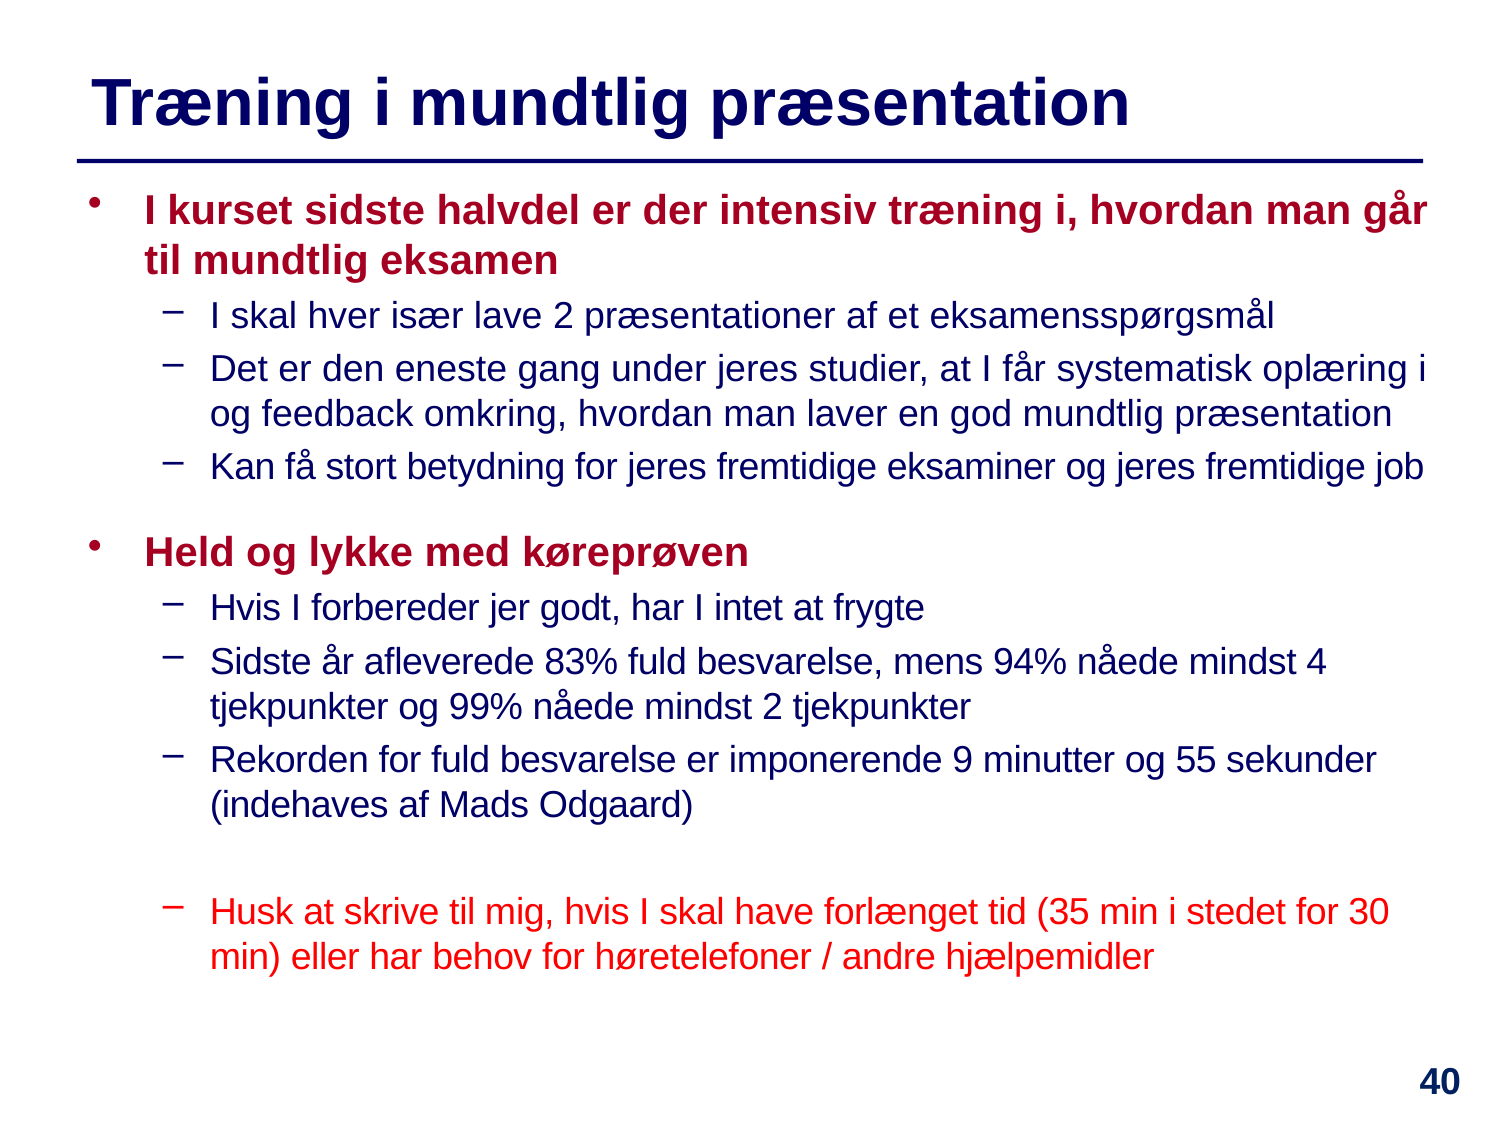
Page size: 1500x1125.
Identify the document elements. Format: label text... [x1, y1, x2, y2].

title Træning i mundtlig præsentation [76, 42, 1424, 155]
slide_number 40 [1376, 1050, 1500, 1125]
list I kurset sidste halvdel er der intensiv træning i, hvordan man går til mundtlig eksamen I skal hver især lave 2 præsentationer af et eksamensspørgsmål Det er den eneste gang under jeres studier, at I får systematisk oplæring i og feedback omkring, hvordan man laver en god mundtlig præsentation Kan få stort betydning for jeres fremtidige eksaminer og jeres fremtidige job Held og lykke med køreprøven Hvis I forbereder jer godt, har I intet at frygte Sidste år afleverede 83% fuld besvarelse, mens 94% nåede mindst 4 tjekpunkter og 99% nåede mindst 2 tjekpunkter Rekorden for fuld besvarelse er imponerende 9 minutter og 55 sekunder (indehaves af Mads Odgaard) Husk at skrive til mig, hvis I skal have forlænget tid (35 min i stedet for 30 min) eller har behov for høretelefoner / andre hjælpemidler [72, 174, 1481, 1053]
